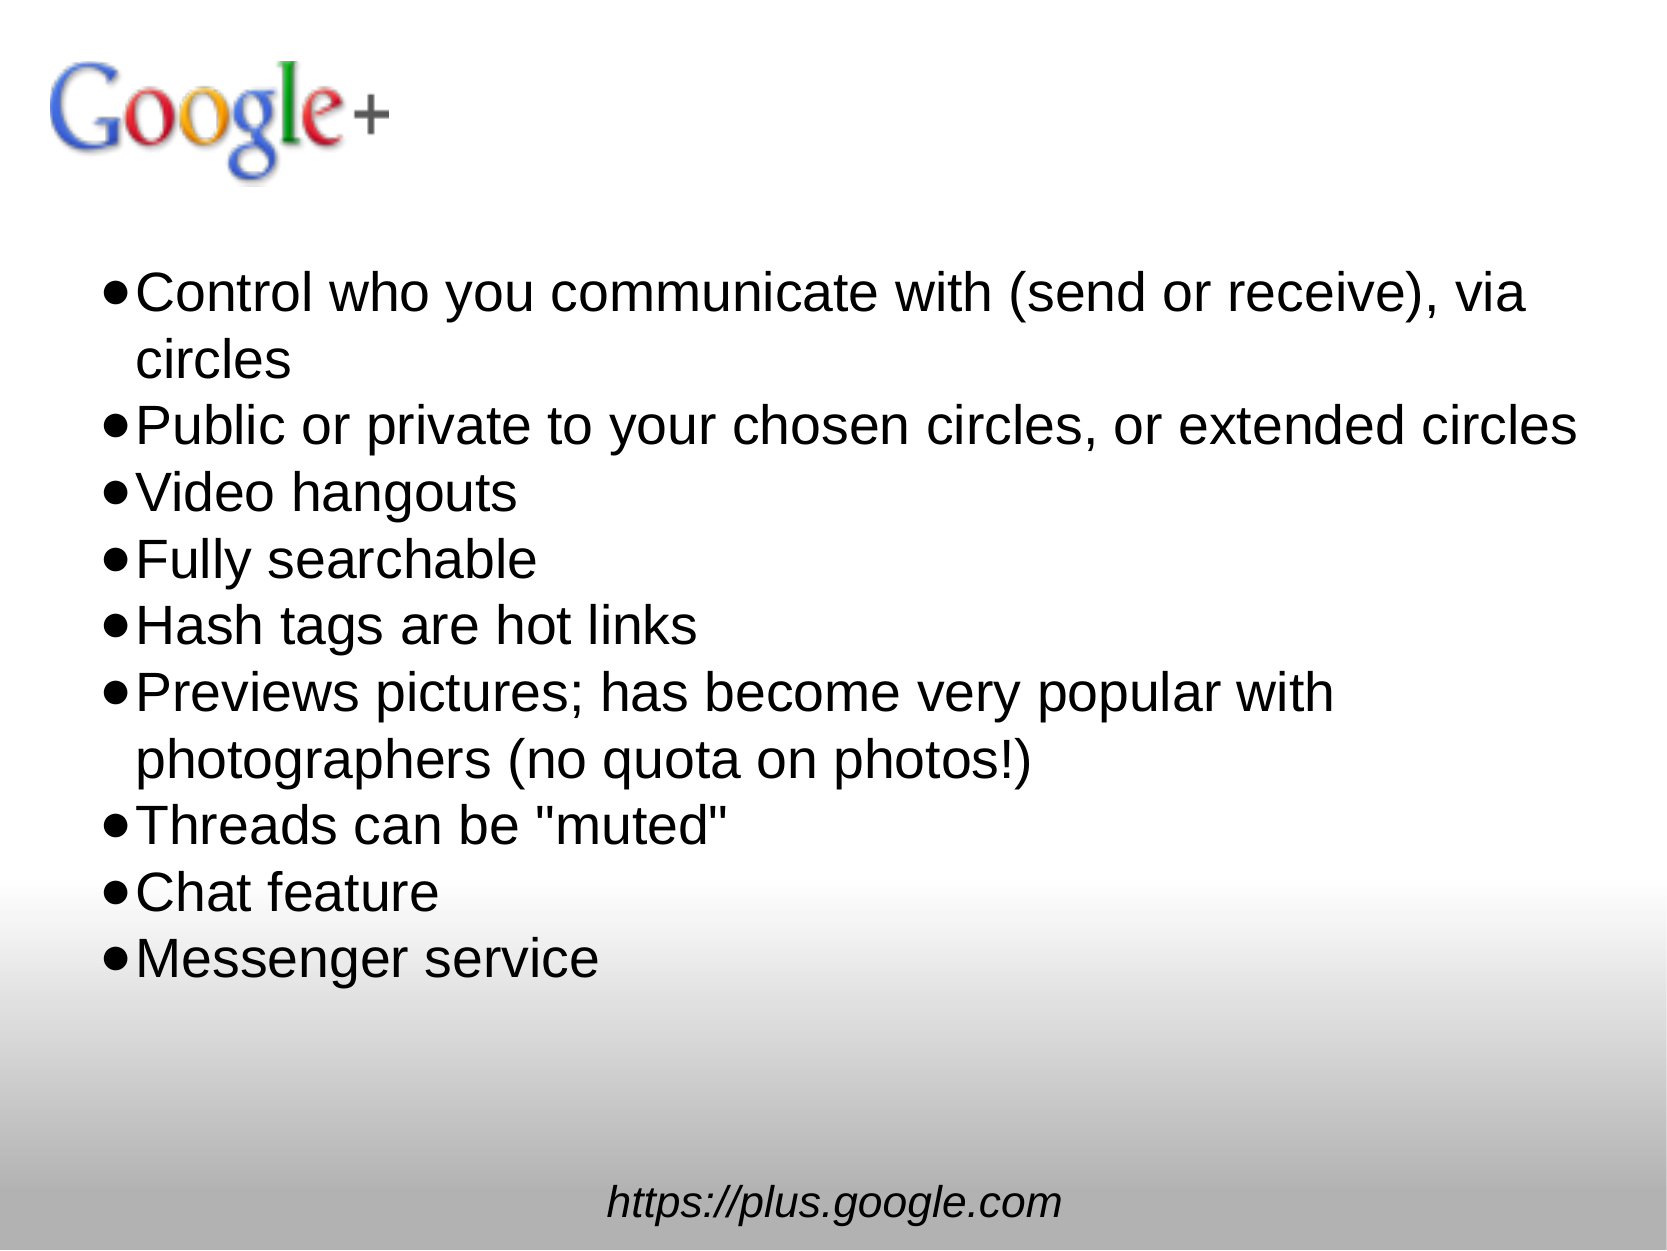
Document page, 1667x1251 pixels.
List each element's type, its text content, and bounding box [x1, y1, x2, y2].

list Control who you communicate with (send or receive), via circles Public or private to your chosen circles, or extended circles Video hangouts Fully searchable Hash tags are hot links Previews pictures; has become very popular with photographers (no quota on photos!) Threads can be "muted" Chat feature Messenger service [66, 249, 1644, 967]
text_box https://plus.google.com [9, 1166, 1661, 1239]
picture [0, 0, 1667, 1250]
